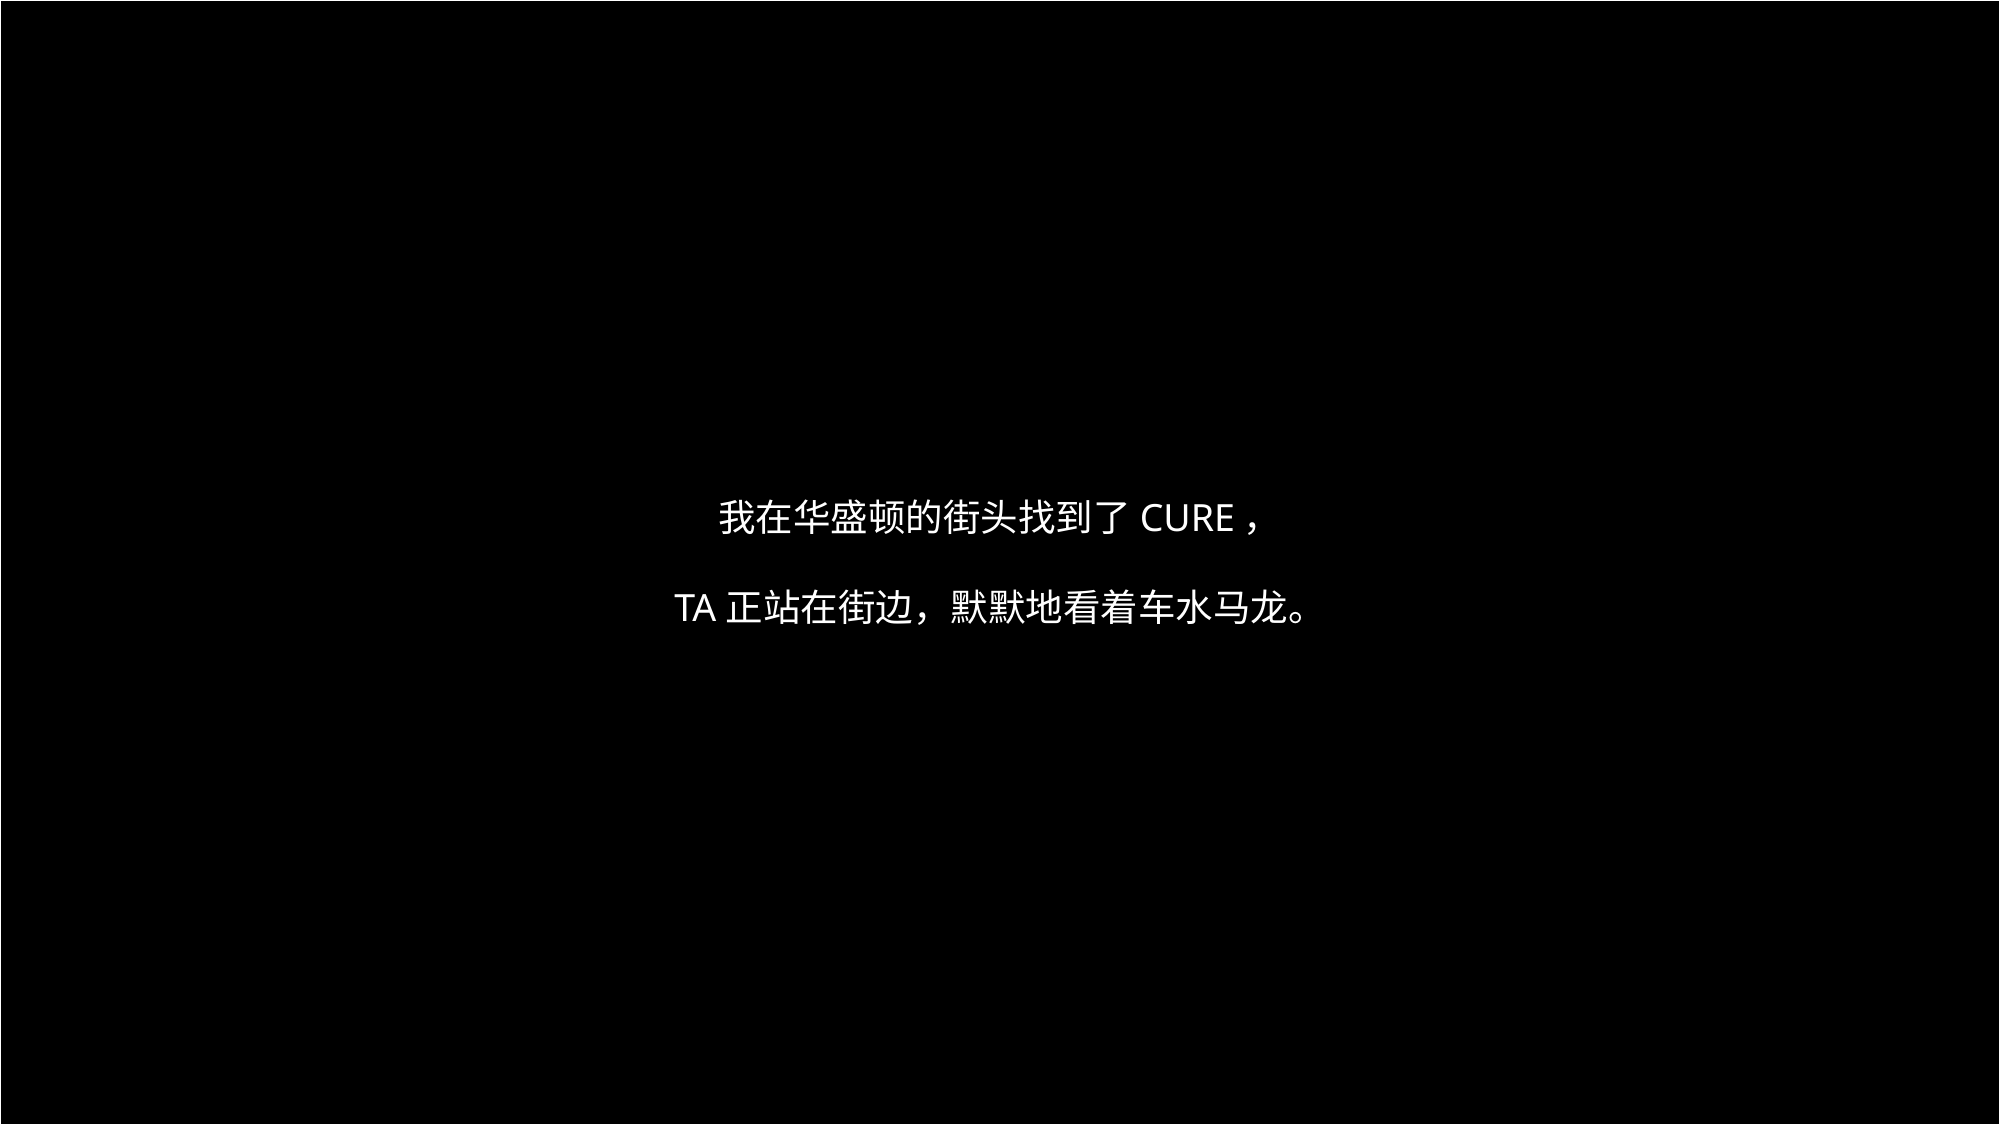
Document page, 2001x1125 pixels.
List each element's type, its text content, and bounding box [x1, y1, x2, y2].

text_box [0, 0, 2000, 1125]
text_box 我在华盛顿的街头找到了CURE， TA正站在街边，默默地看着车水马龙。 [659, 486, 1341, 637]
